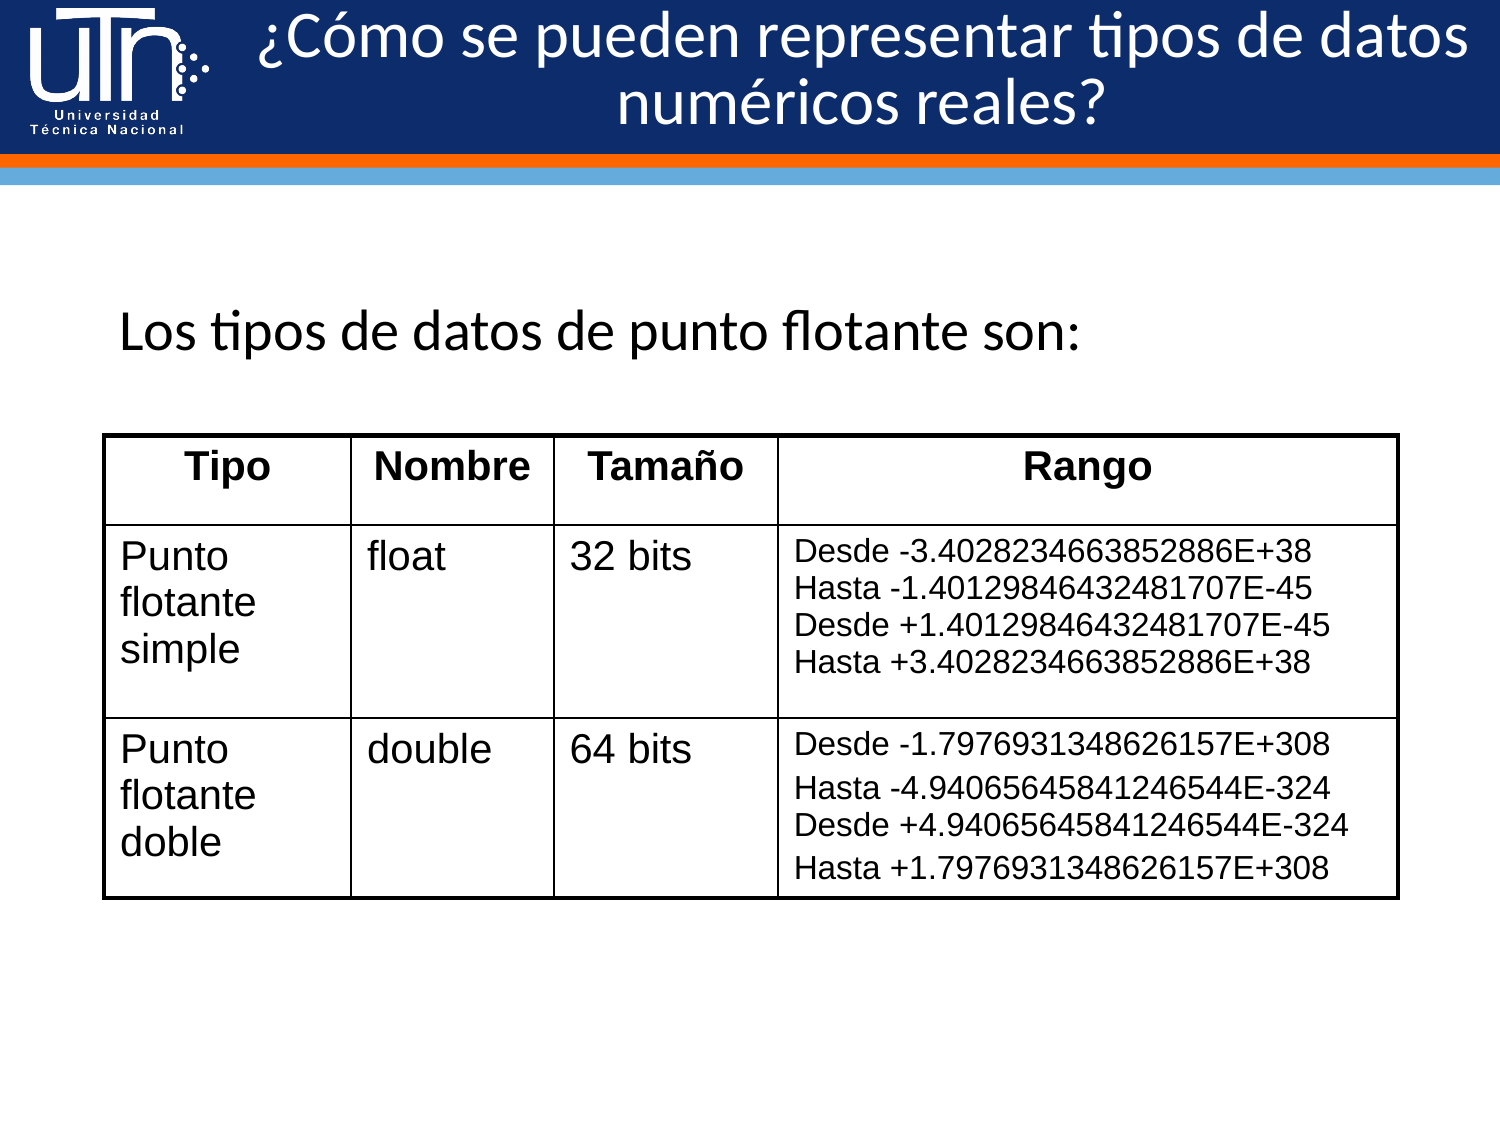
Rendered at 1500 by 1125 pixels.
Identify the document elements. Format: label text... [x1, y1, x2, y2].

table_cell Desde -3.4028234663852886E+38 Hasta -1.40129846432481707E-45 Desde +1.40129846432481707E-45 Hasta +3.4028234663852886E+38 [779, 526, 1396, 717]
table_cell Desde -1.7976931348626157E+308 Hasta -4.94065645841246544E-324 Desde +4.94065645841246544E-324 Hasta +1.7976931348626157E+308 [779, 719, 1396, 896]
table_header Nombre [352, 438, 553, 524]
text_box Los tipos de datos de punto flotante son: [104, 285, 1392, 370]
picture [0, 0, 225, 154]
table_cell Punto flotante doble [106, 719, 350, 896]
table_cell double [352, 719, 553, 896]
table_cell float [352, 526, 553, 717]
table_cell Punto flotante simple [106, 526, 350, 717]
table_cell 32 bits [555, 526, 777, 717]
table_header Rango [779, 438, 1396, 524]
table_cell 64 bits [555, 719, 777, 896]
table_header Tipo [106, 438, 350, 524]
title ¿Cómo se pueden representar tipos de datos numéricos reales? [225, 0, 1500, 154]
table_header Tamaño [555, 438, 777, 524]
